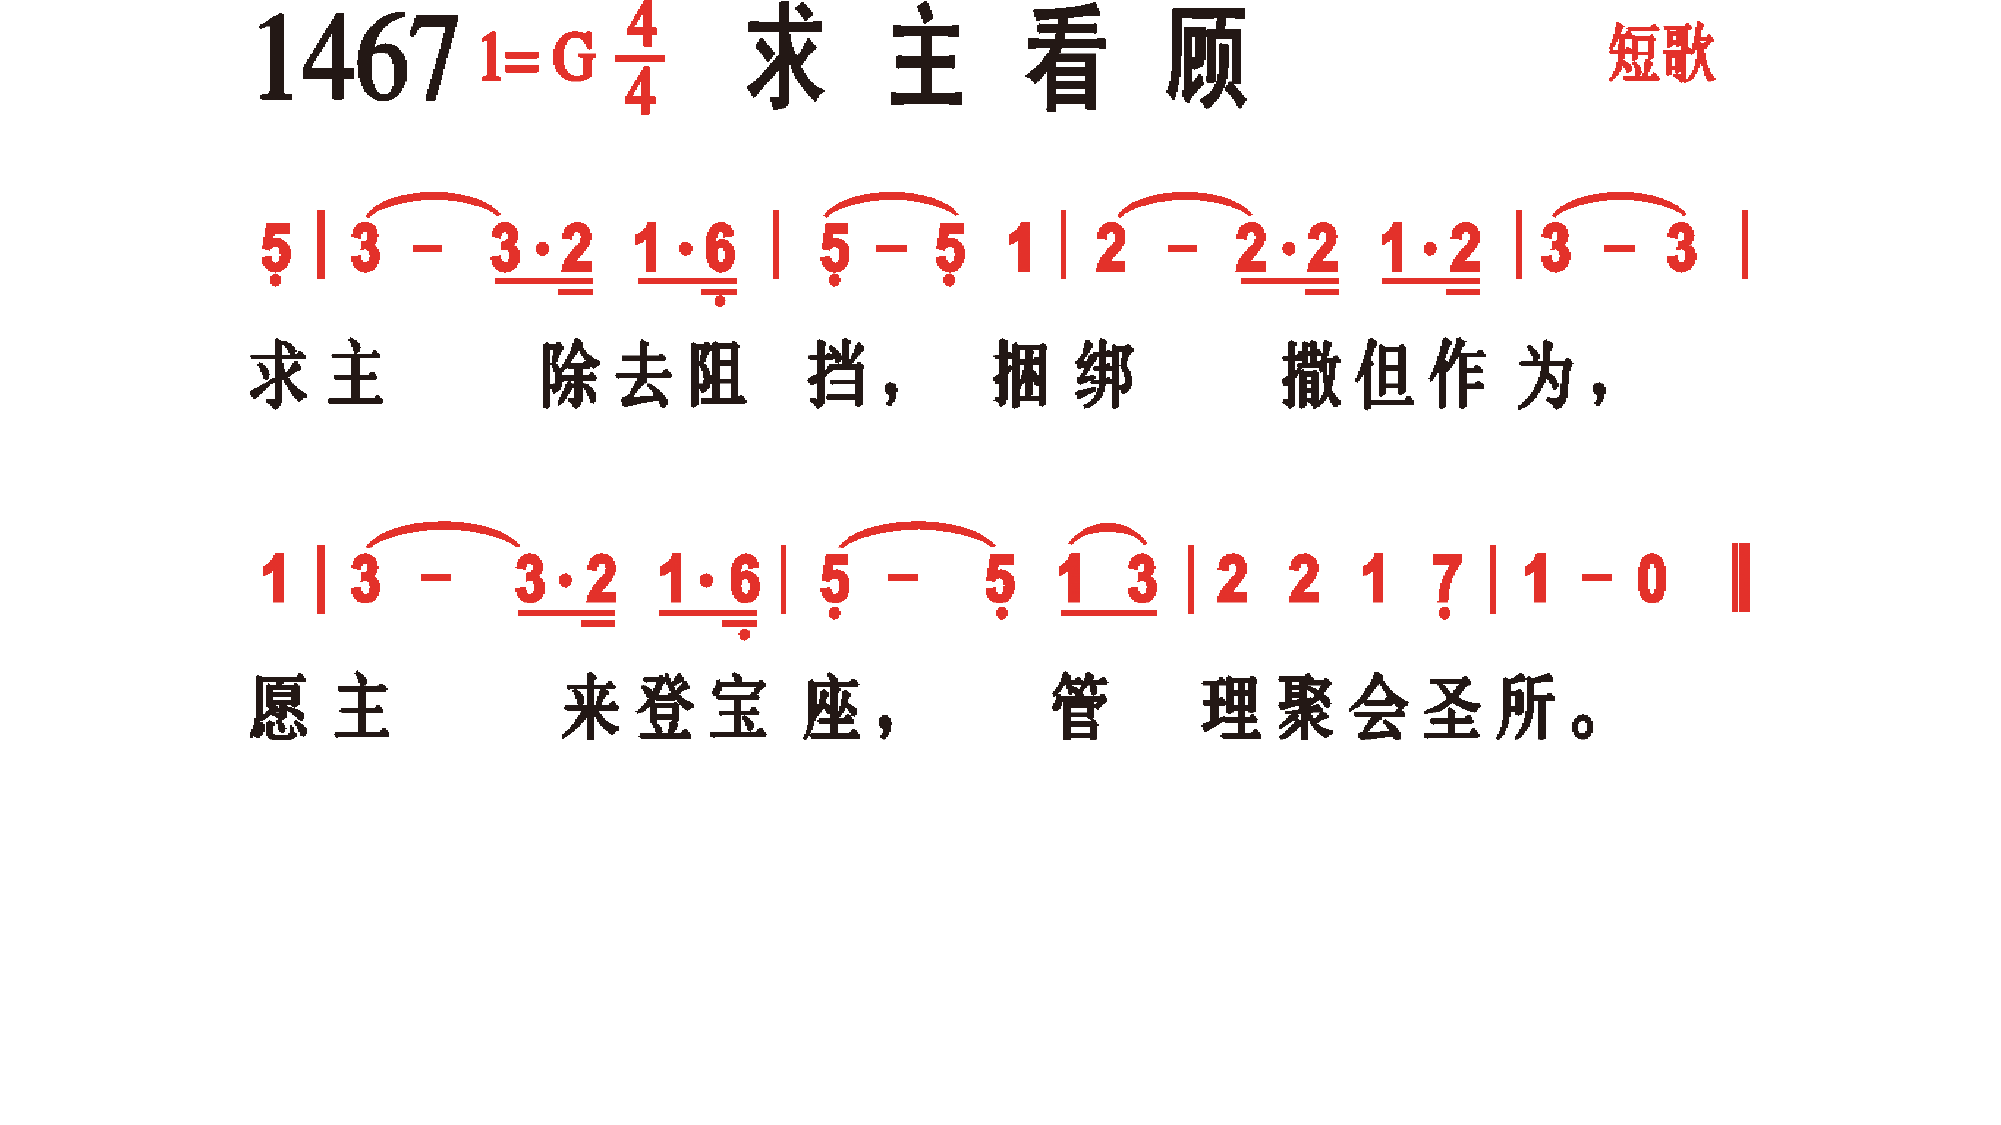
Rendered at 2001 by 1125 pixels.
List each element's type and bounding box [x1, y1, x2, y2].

picture [249, 0, 1750, 740]
